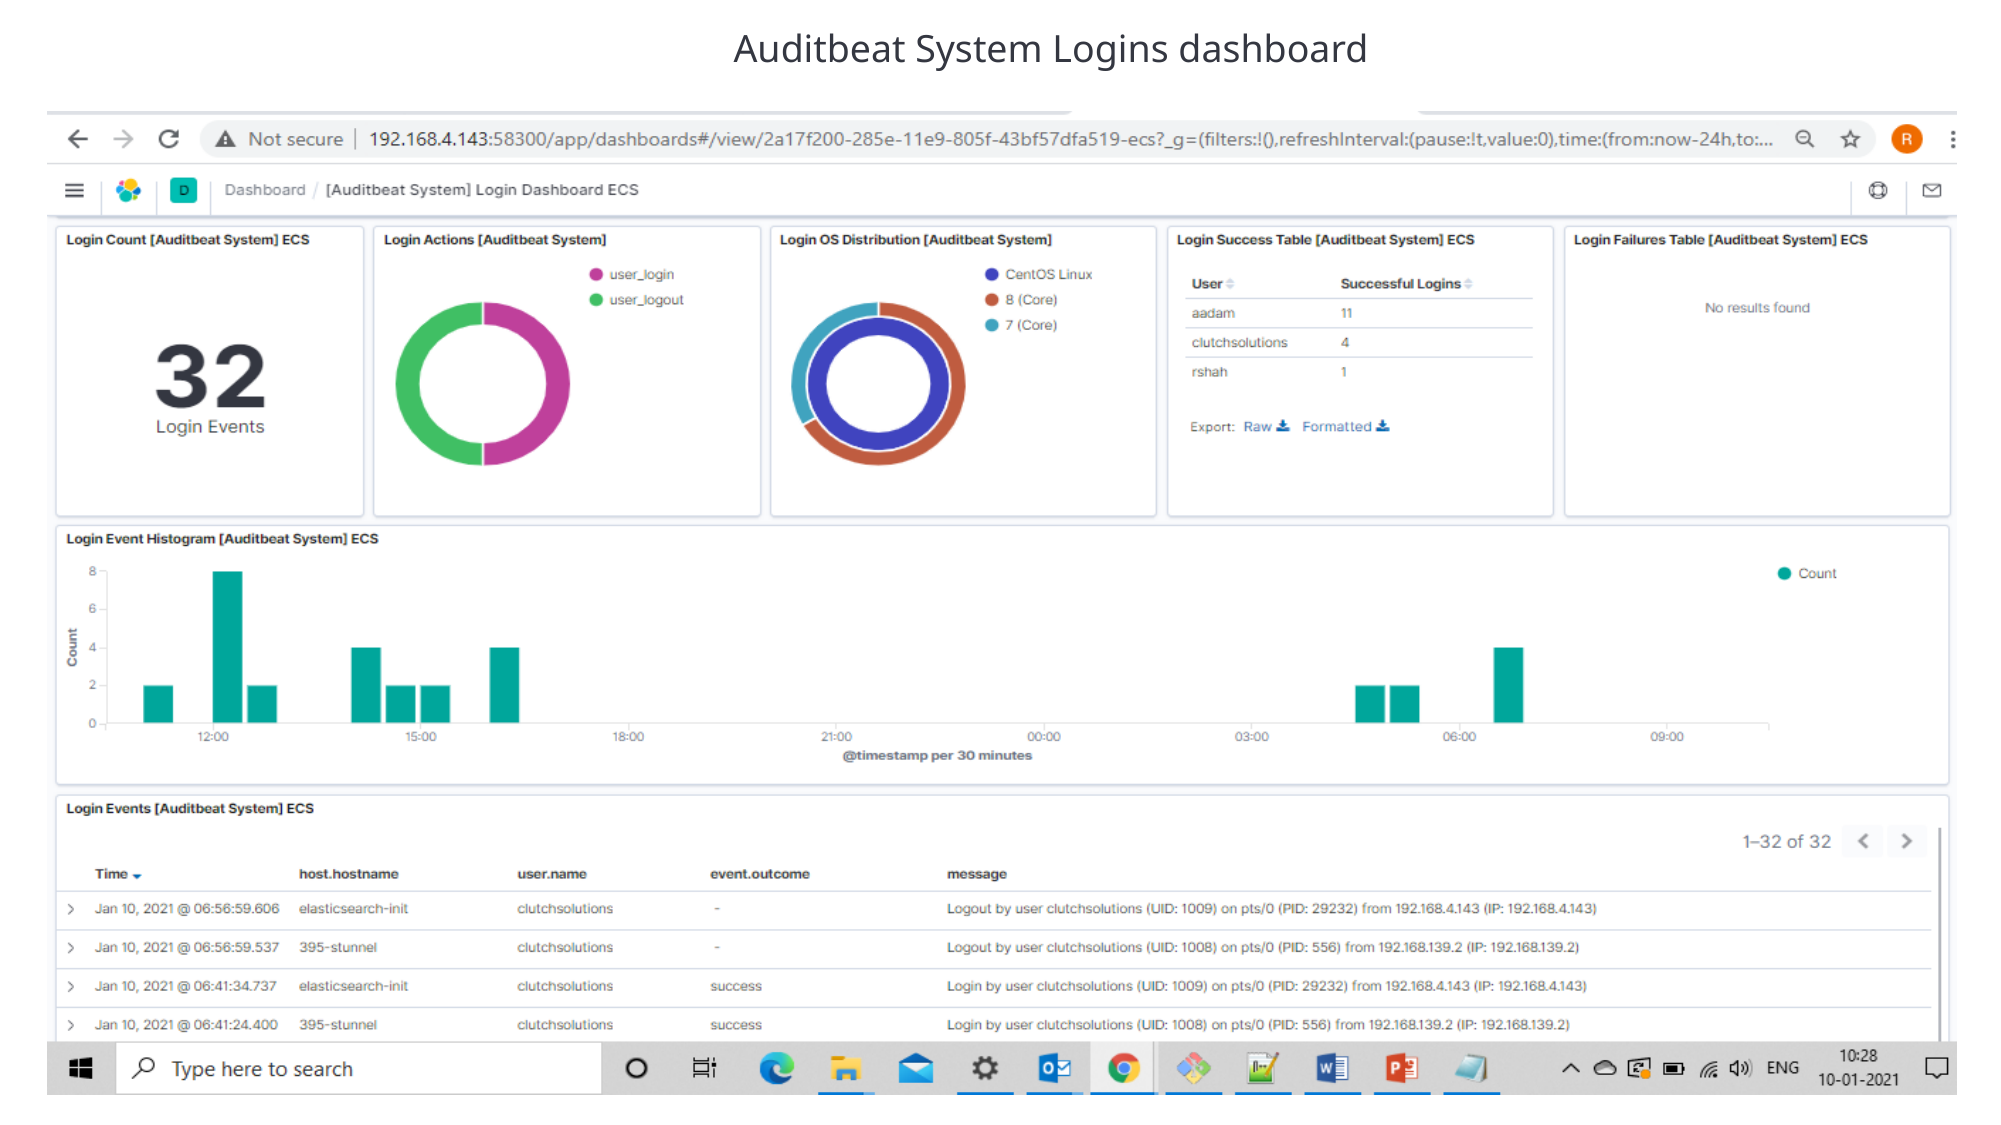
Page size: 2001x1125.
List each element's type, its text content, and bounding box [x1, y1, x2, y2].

text_box Auditbeat System Logins dashboard [604, 17, 1498, 78]
picture [46, 111, 1957, 1095]
